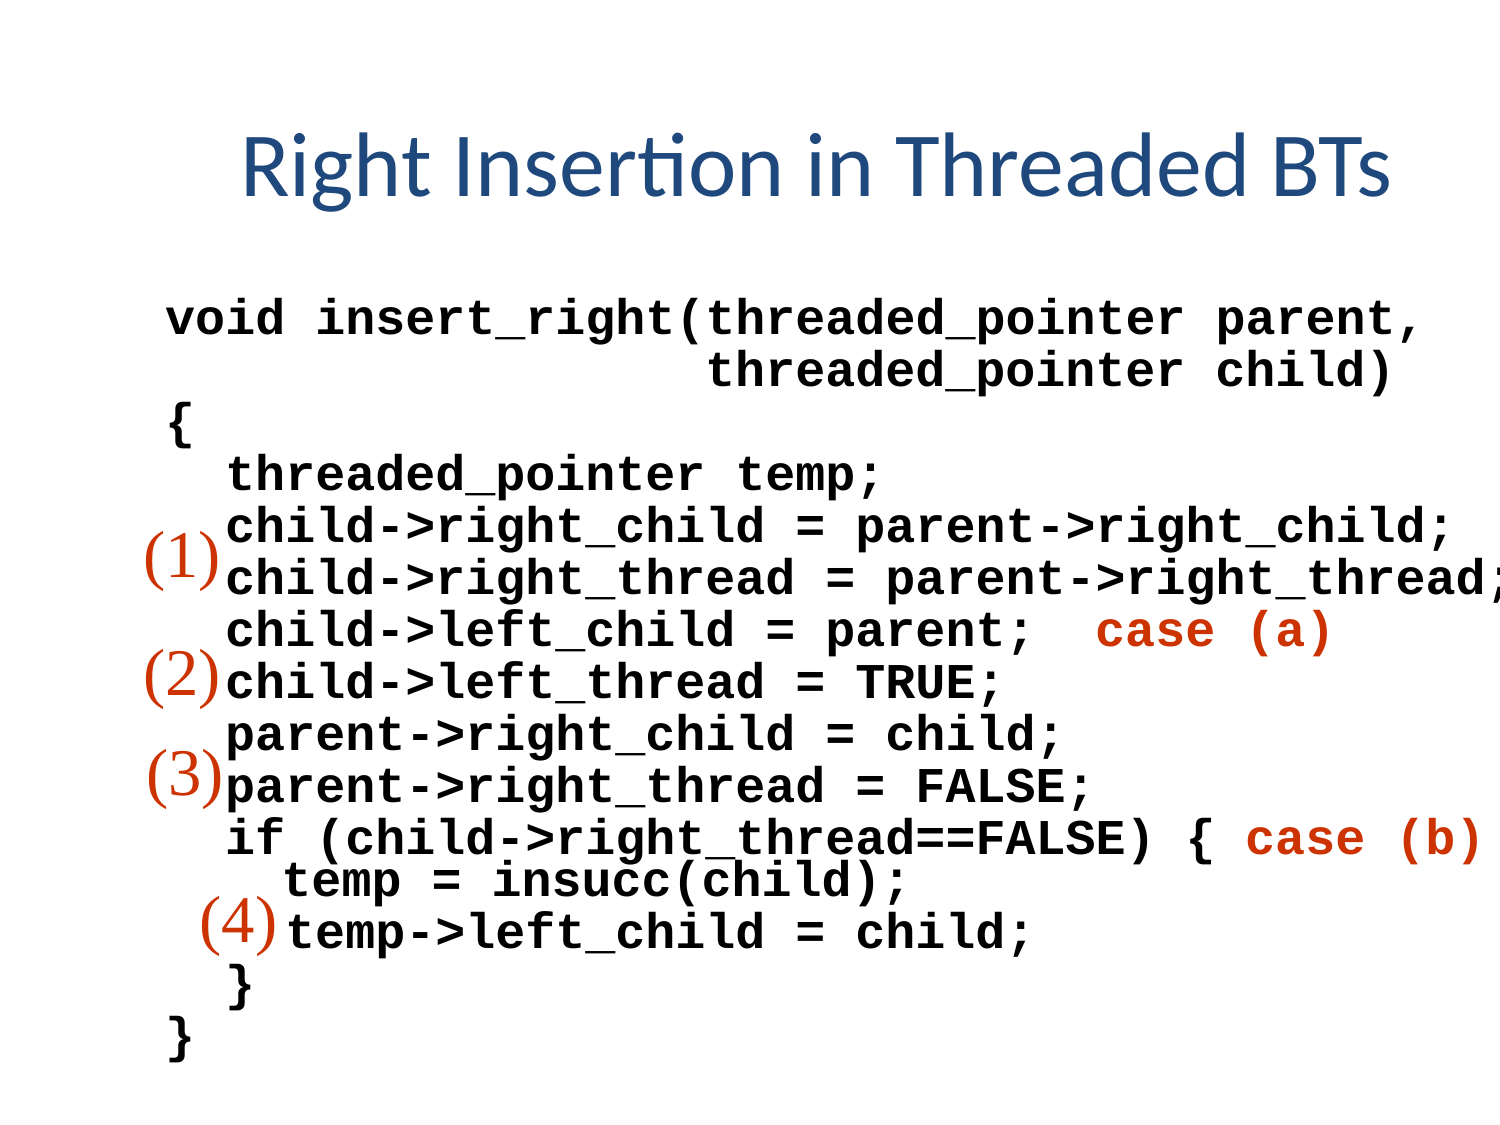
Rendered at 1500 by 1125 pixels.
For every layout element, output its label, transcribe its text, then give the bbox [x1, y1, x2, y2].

text_box void insert_right(threaded_pointer parent, threaded_pointer child) { threaded_pointer temp; child->right_child = parent->right_child; child->right_thread = parent->right_thread; child->left_child = parent; case (a) child->left_thread = TRUE; parent->right_child = child; parent->right_thread = FALSE; if (child->right_thread==FALSE) { case (b) temp = insucc(child); temp->left_child = child; } } [150, 293, 1500, 969]
text_box Right Insertion in Threaded BTs [65, 65, 1500, 254]
text_box (2) [128, 621, 237, 717]
text_box (3) [131, 721, 240, 817]
text_box (4) [184, 868, 293, 964]
text_box (1) [128, 503, 237, 598]
